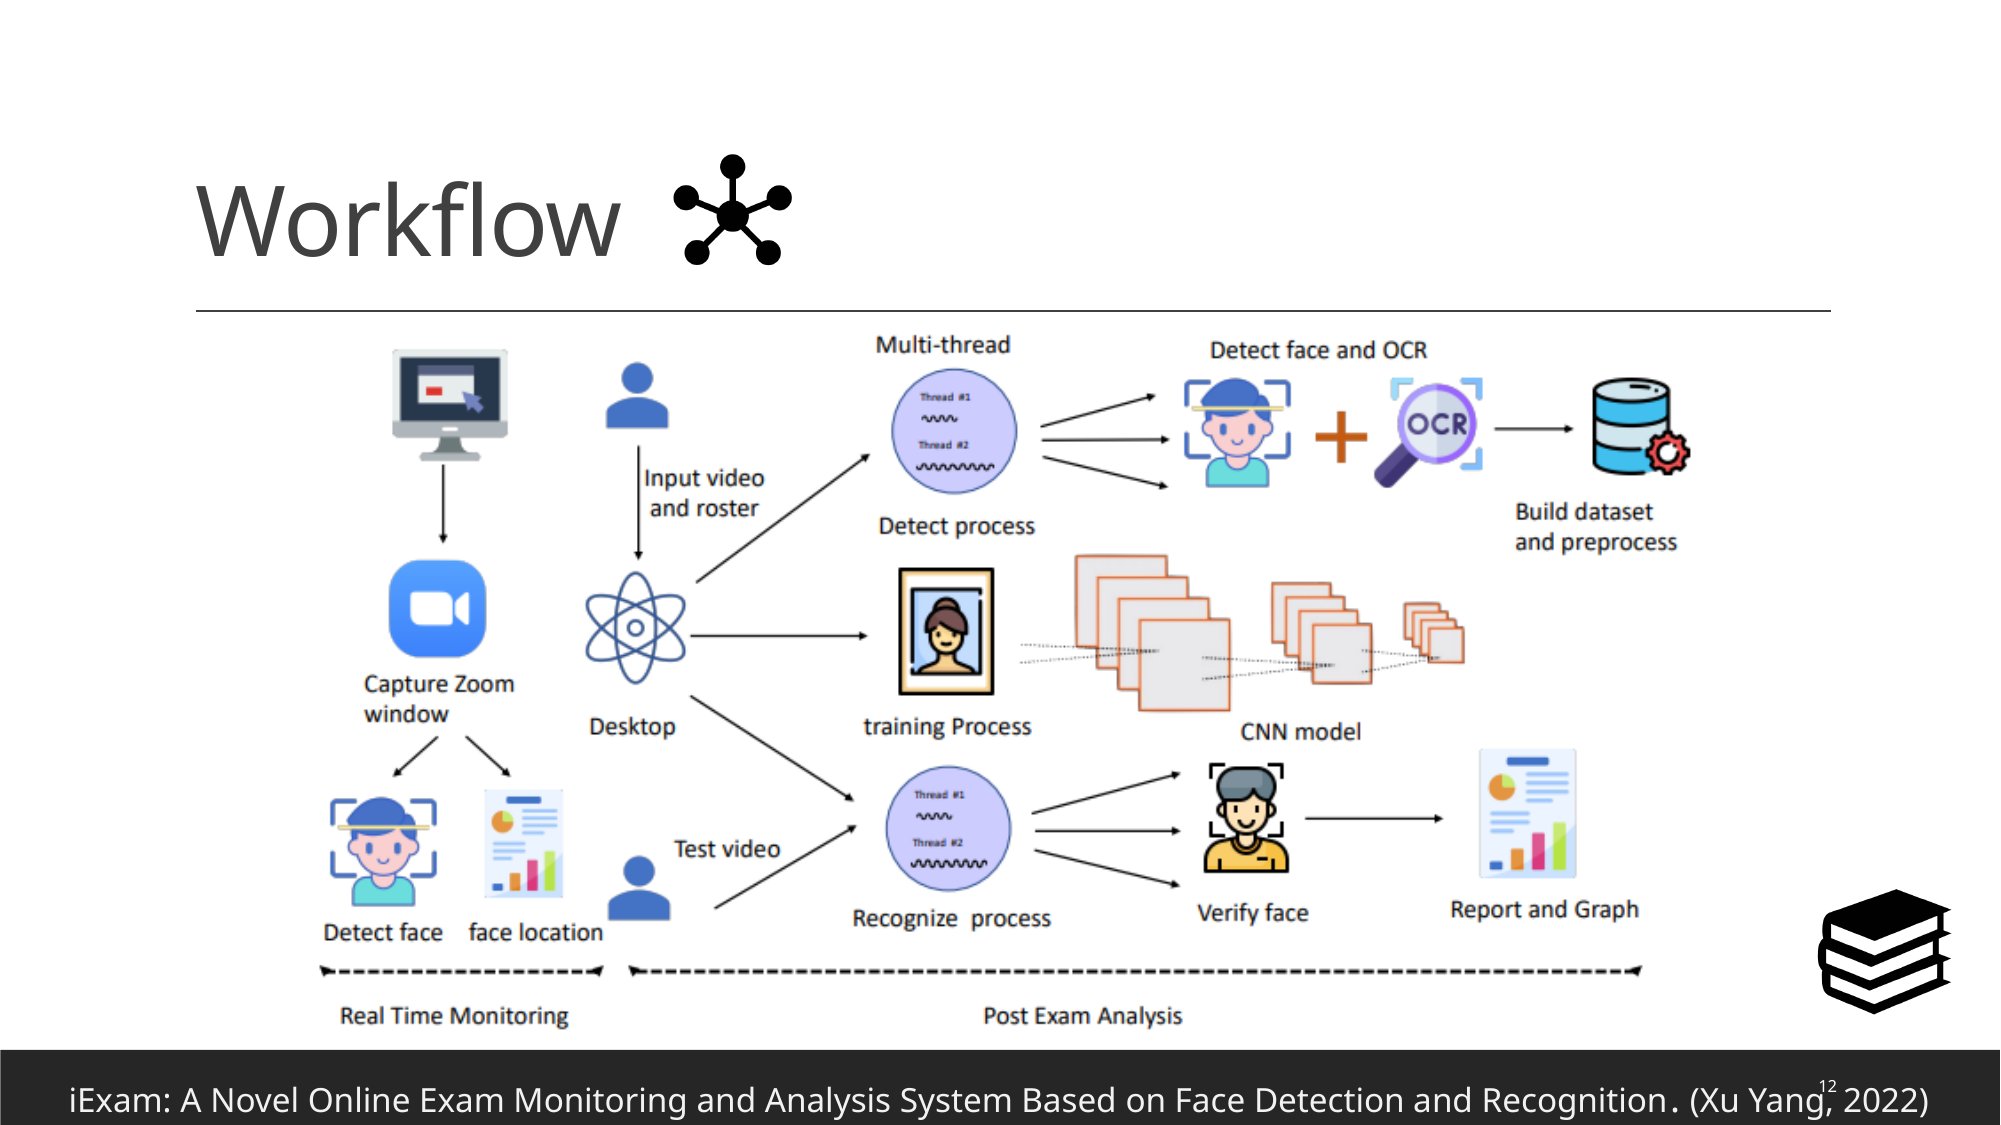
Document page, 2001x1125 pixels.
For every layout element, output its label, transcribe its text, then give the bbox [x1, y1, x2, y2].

slide_number 12 [1803, 1057, 1932, 1118]
picture [1809, 875, 1961, 1027]
picture [288, 322, 1712, 1042]
picture [656, 134, 808, 286]
title Workflow [180, 47, 1830, 285]
list iExam: A Novel Online Exam Monitoring and Analysis System Based on Face Detection and Recognition. (Xu Yang, 2022) [14, 1063, 1984, 1125]
